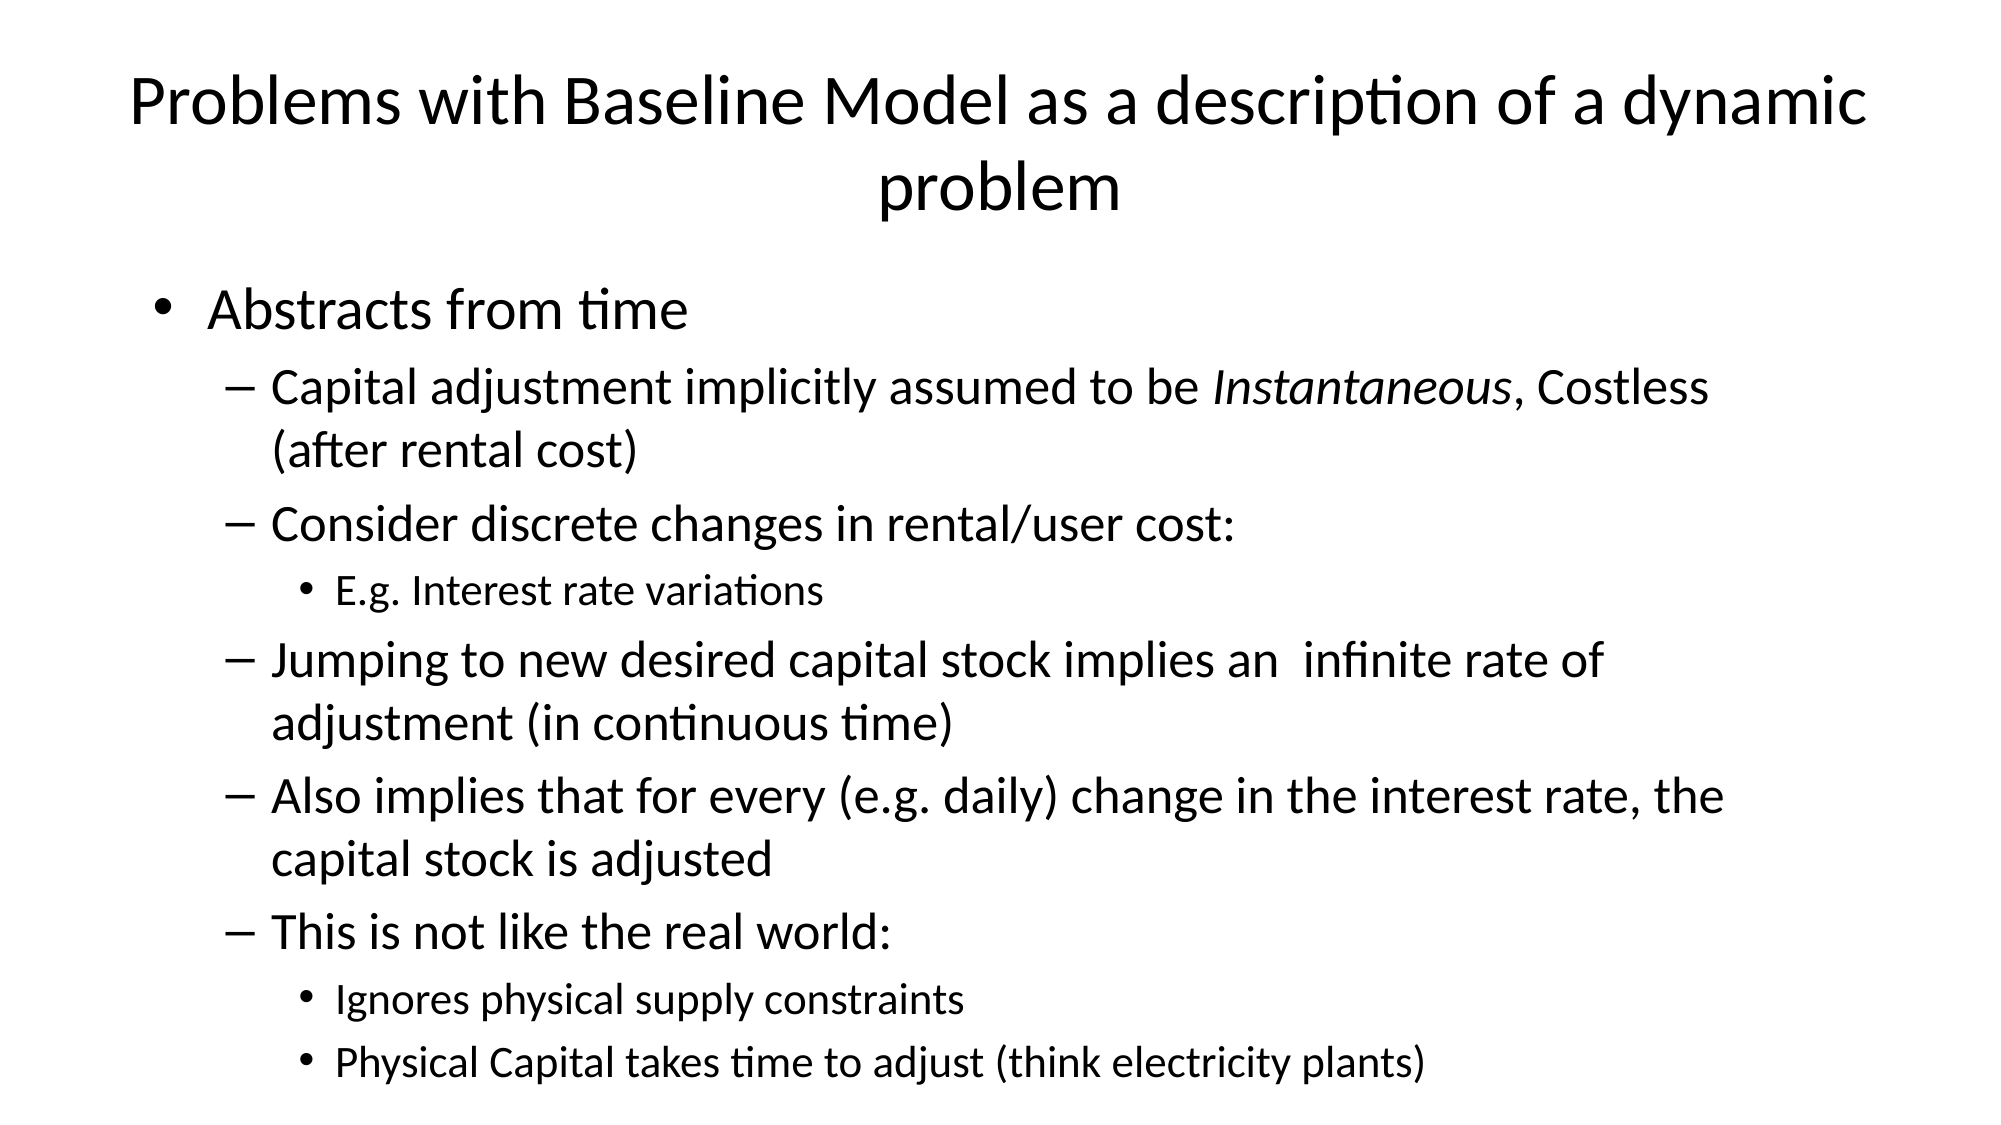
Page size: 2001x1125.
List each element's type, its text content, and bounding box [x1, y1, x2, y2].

title Problems with Baseline Model as a description of a dynamic problem [99, 45, 1900, 233]
list Abstracts from time Capital adjustment implicitly assumed to be Instantaneous, Costless (after rental cost) Consider discrete changes in rental/user cost: E.g. Interest rate variations Jumping to new desired capital stock implies an infinite rate of adjustment (in continuous time) Also implies that for every (e.g. daily) change in the interest rate, the capital stock is adjusted This is not like the real world: Ignores physical supply constraints Physical Capital takes time to adjust (think electricity plants) [137, 262, 1804, 1094]
